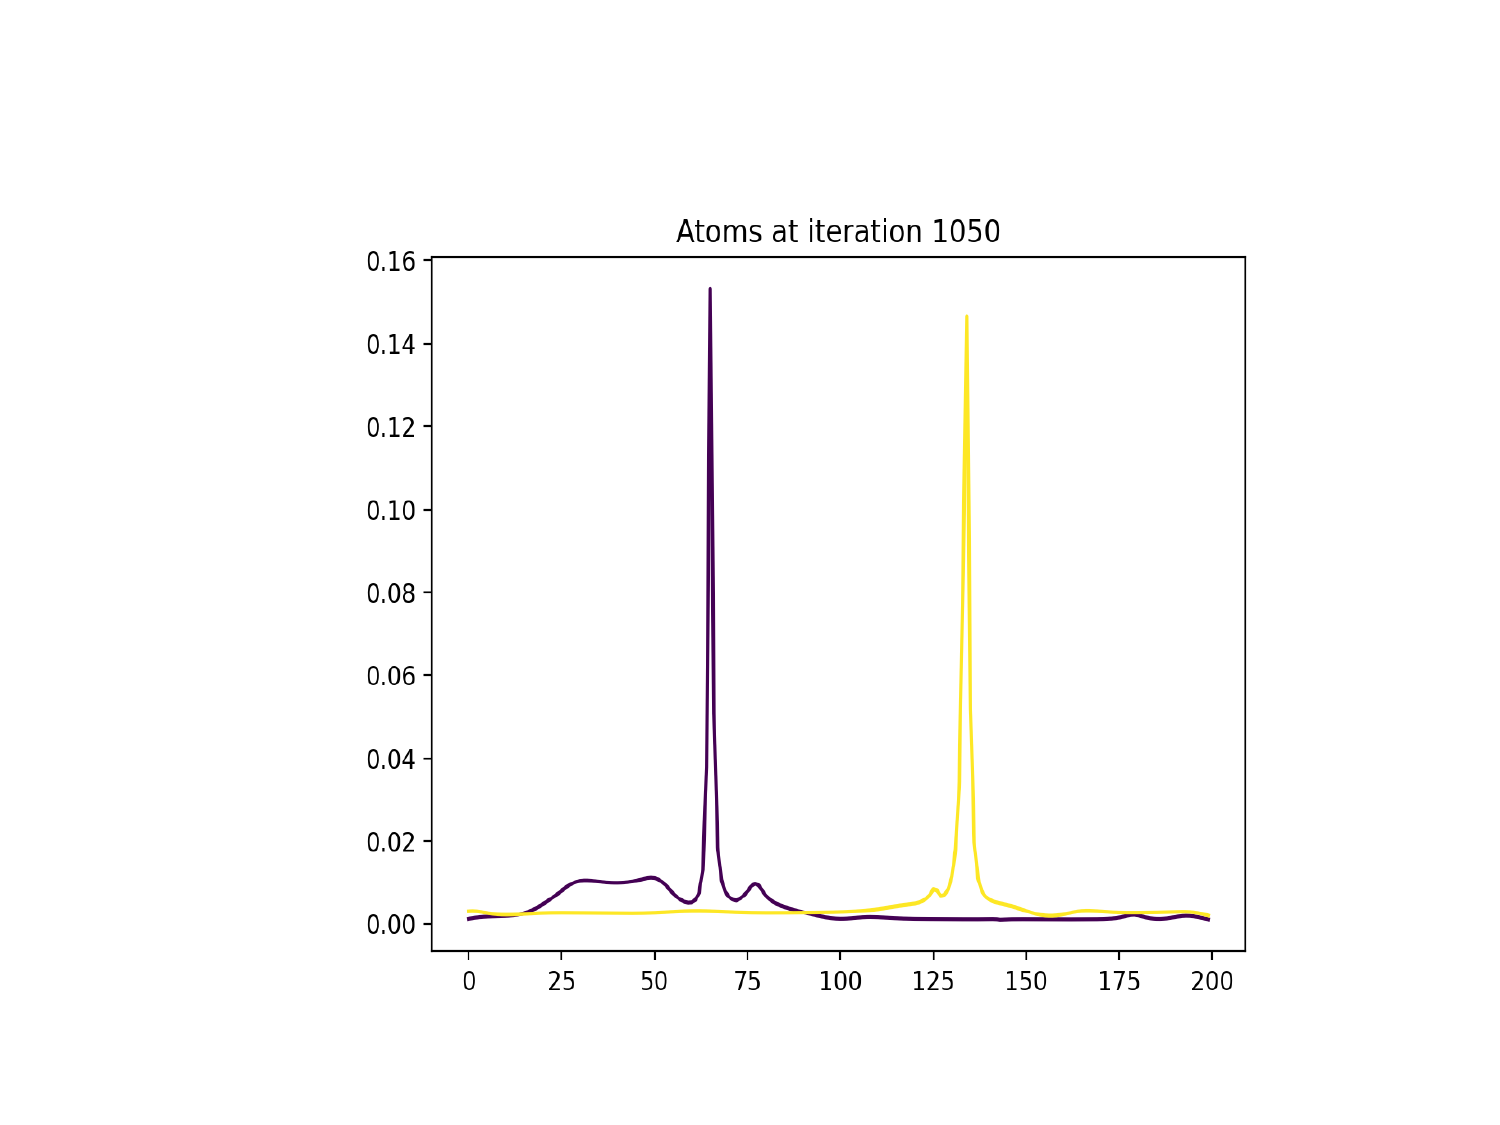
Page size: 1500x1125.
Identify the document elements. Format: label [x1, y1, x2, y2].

picture [299, 149, 1351, 1051]
